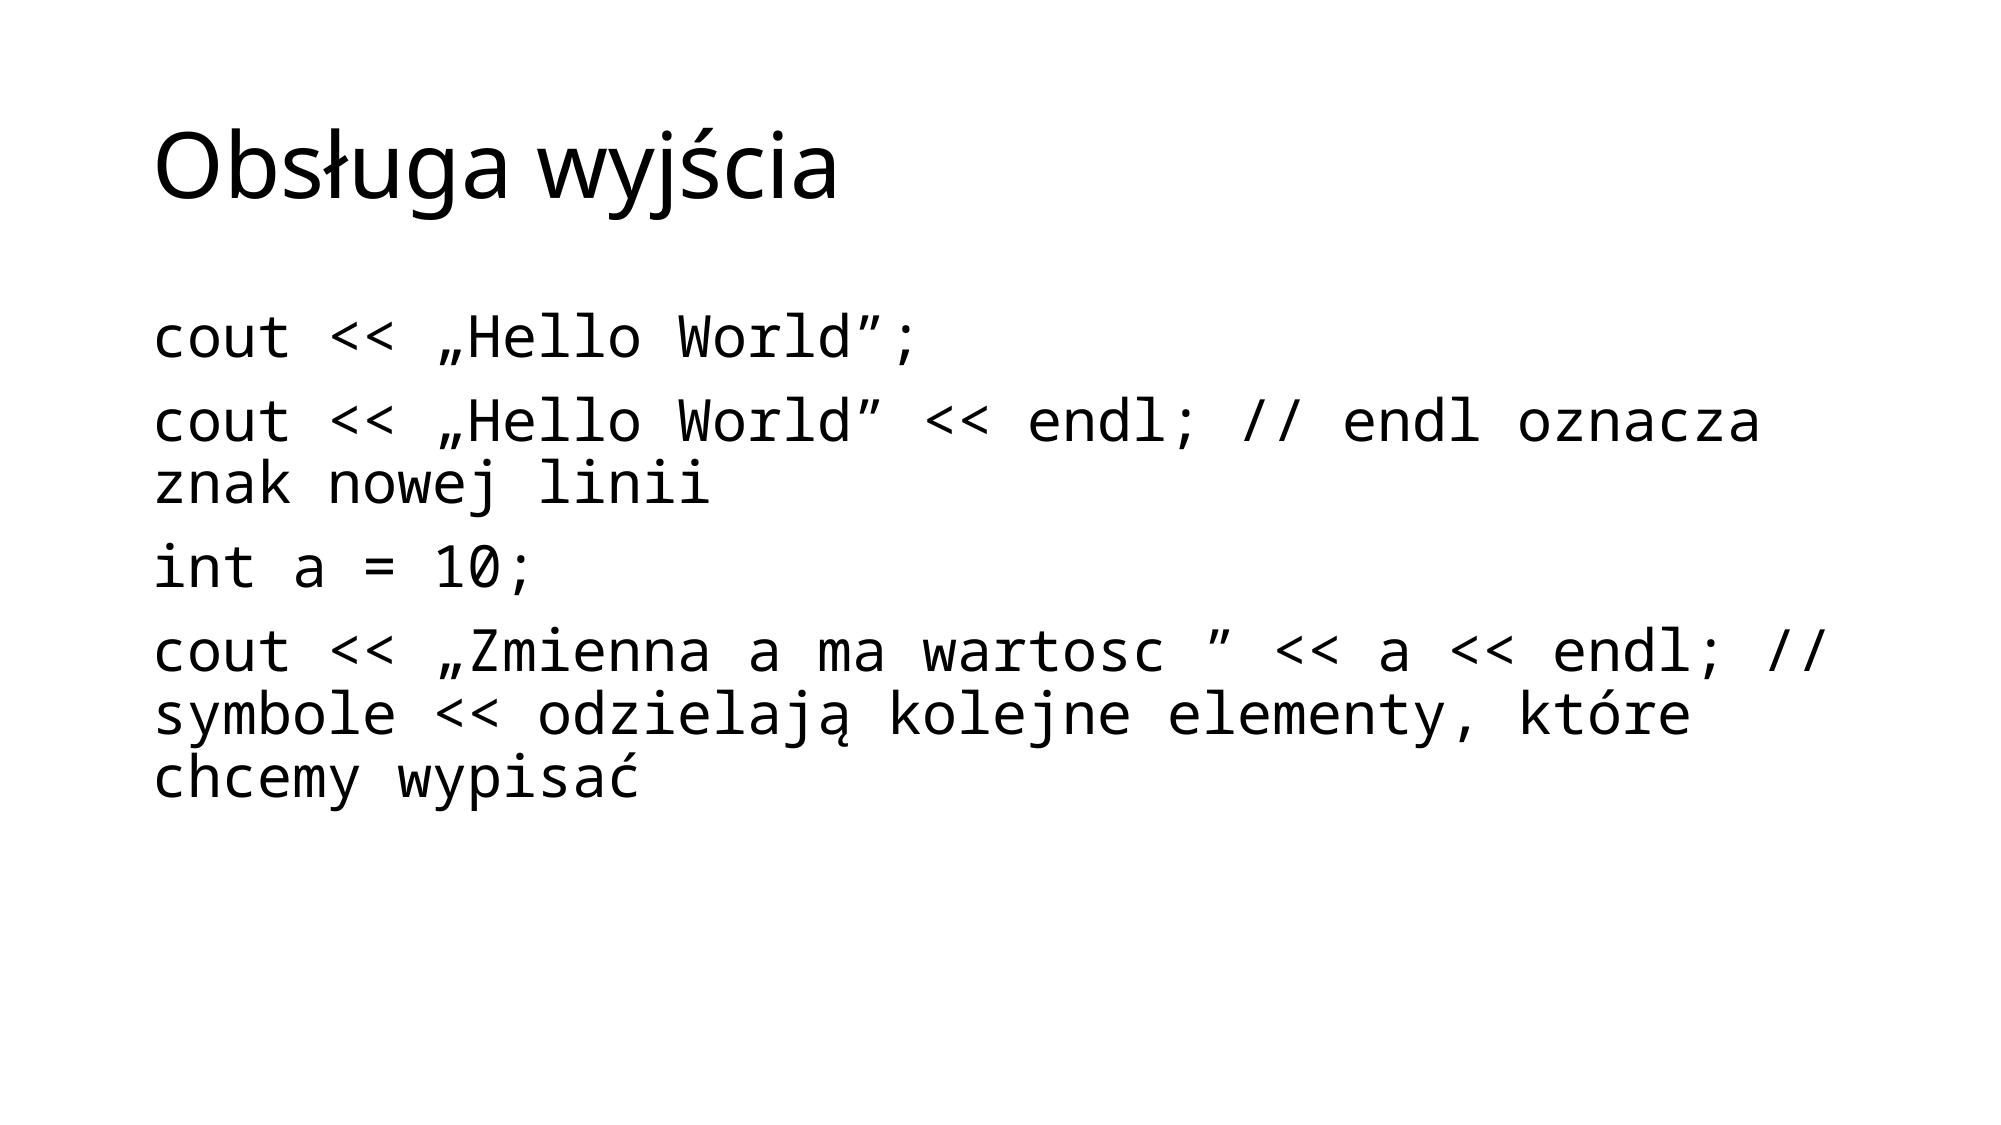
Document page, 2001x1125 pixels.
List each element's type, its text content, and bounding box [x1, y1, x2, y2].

list cout << „Hello World”; cout << „Hello World” << endl; // endl oznacza znak nowej linii int a = 10; cout << „Zmienna a ma wartosc ” << a << endl; // symbole << odzielają kolejne elementy, które chcemy wypisać [137, 299, 1863, 1014]
title Obsługa wyjścia [137, 59, 1863, 278]
